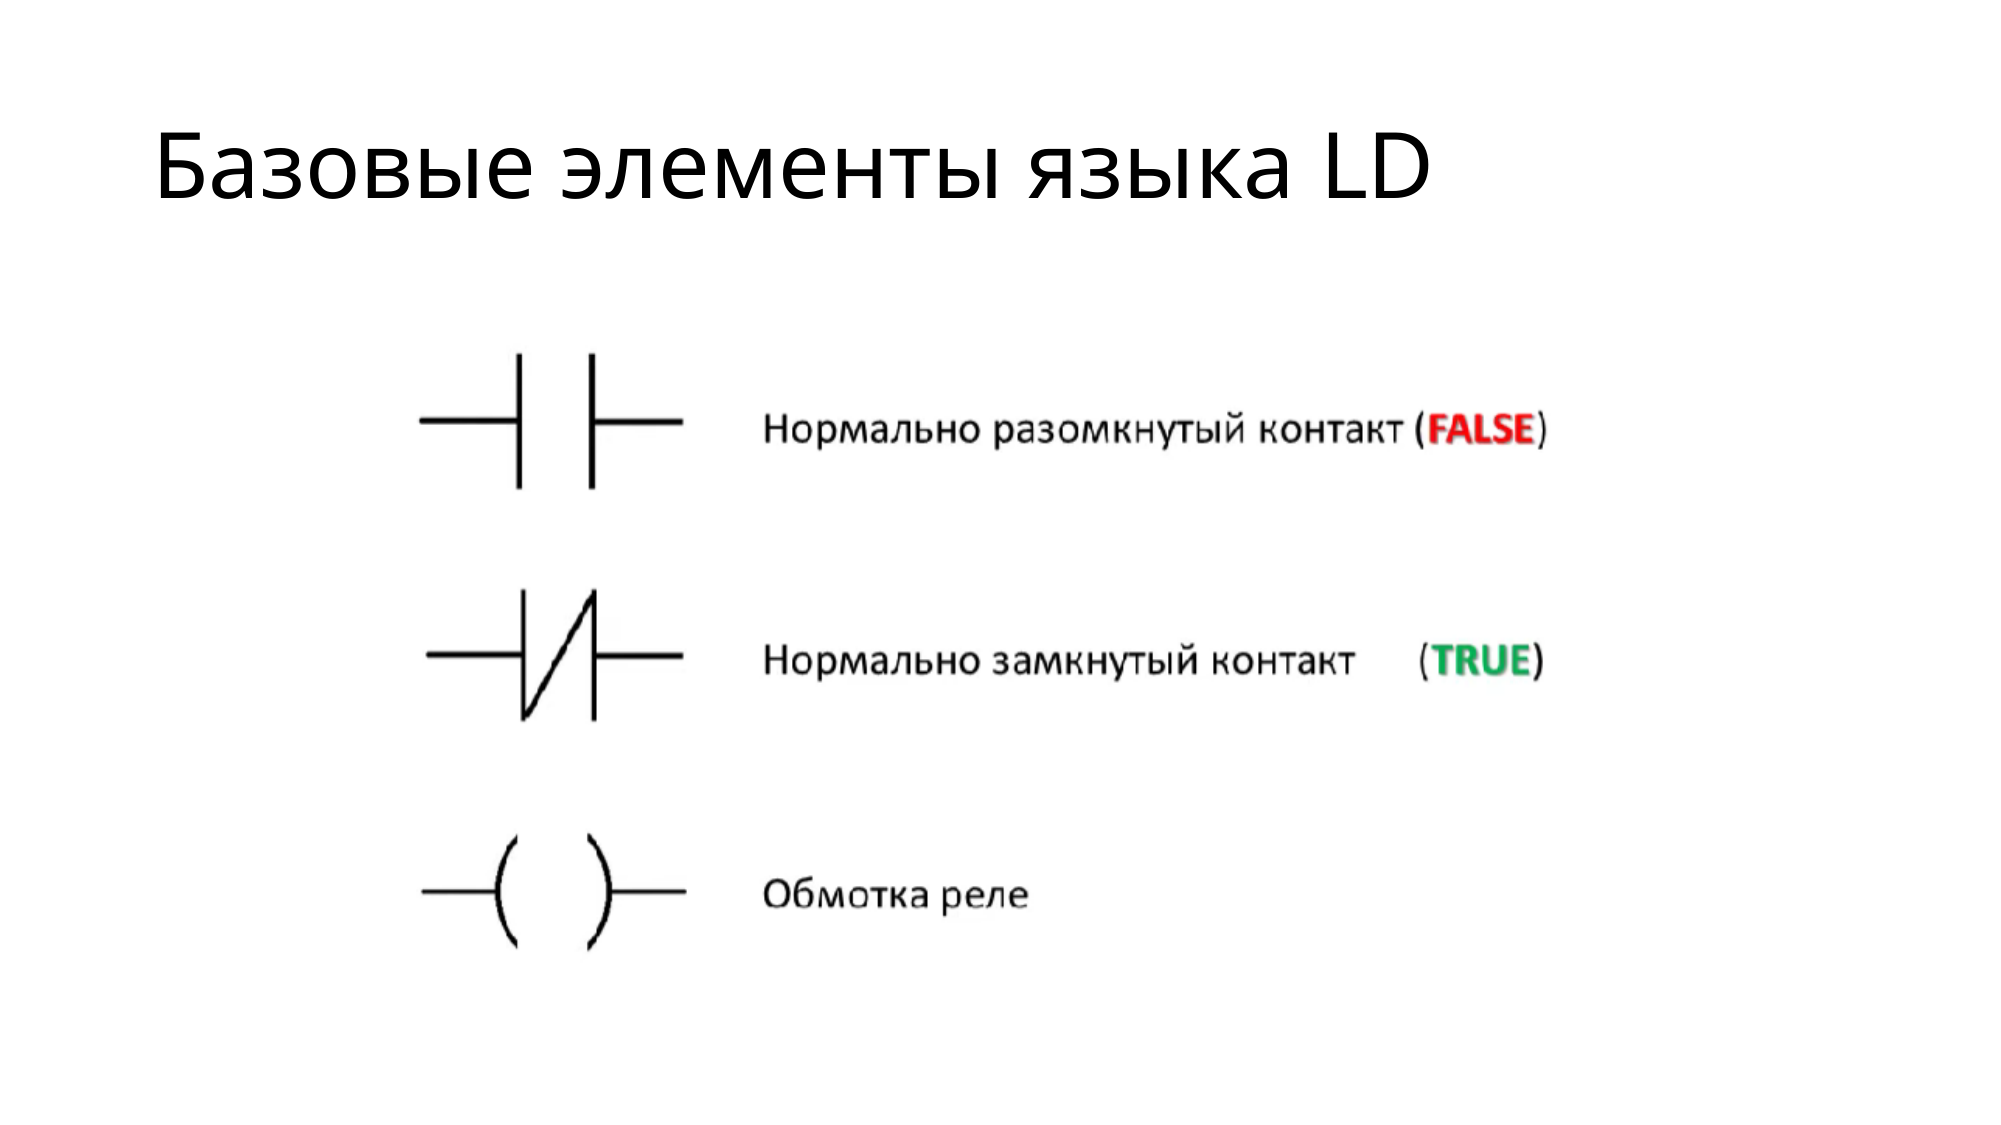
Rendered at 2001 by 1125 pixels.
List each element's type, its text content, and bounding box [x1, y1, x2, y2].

title Базовые элементы языка LD [137, 59, 1863, 278]
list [356, 299, 1644, 1014]
